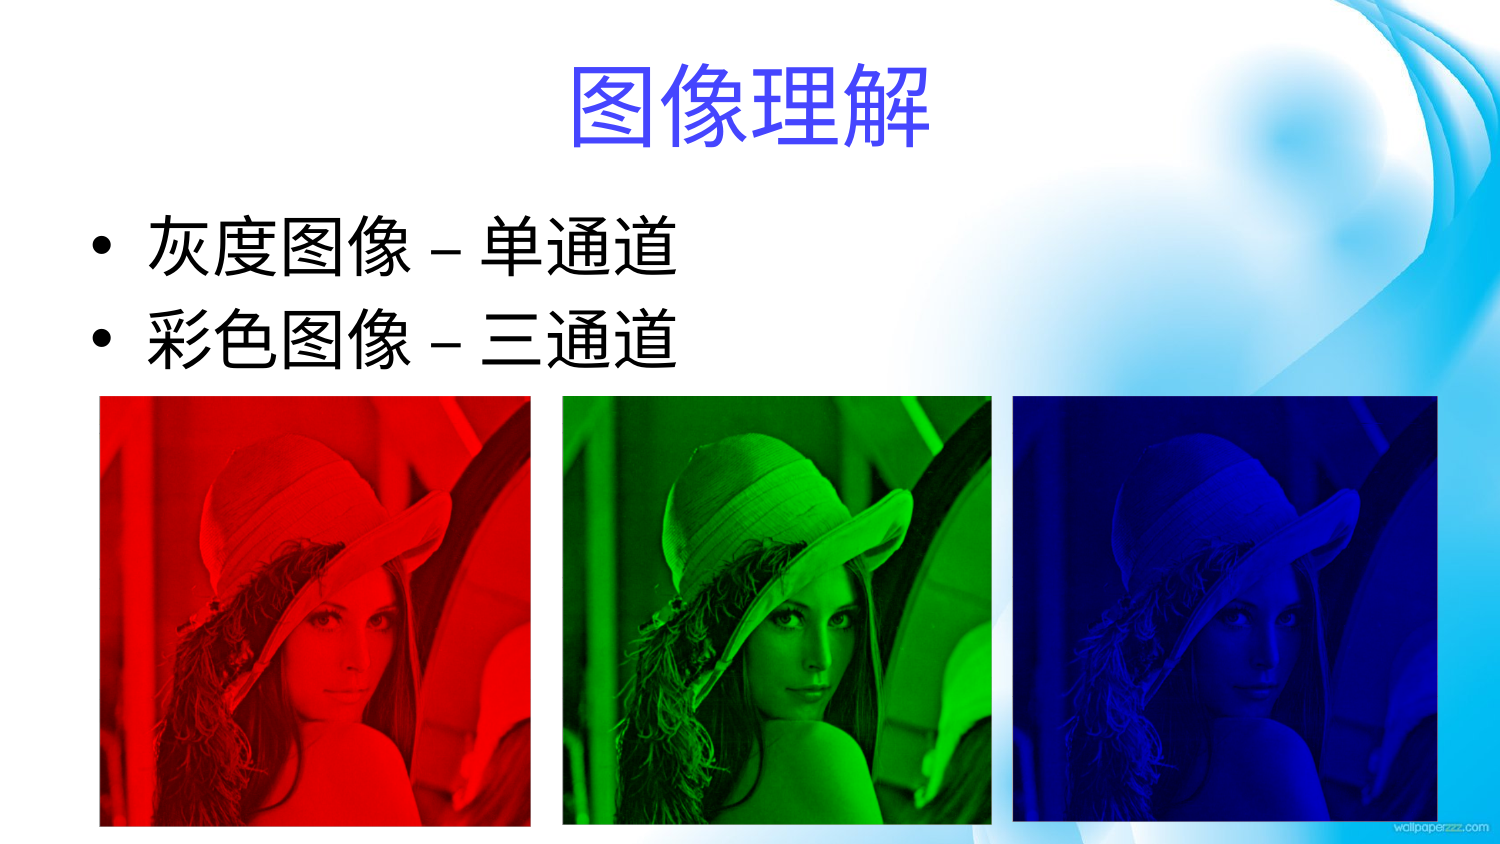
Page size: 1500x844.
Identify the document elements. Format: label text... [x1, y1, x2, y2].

picture [1468, 825, 1489, 831]
title 图像理解 [75, 33, 1425, 175]
list 灰度图像 – 单通道 彩色图像 – 三通道 [75, 196, 1425, 754]
picture [0, 0, 1500, 844]
